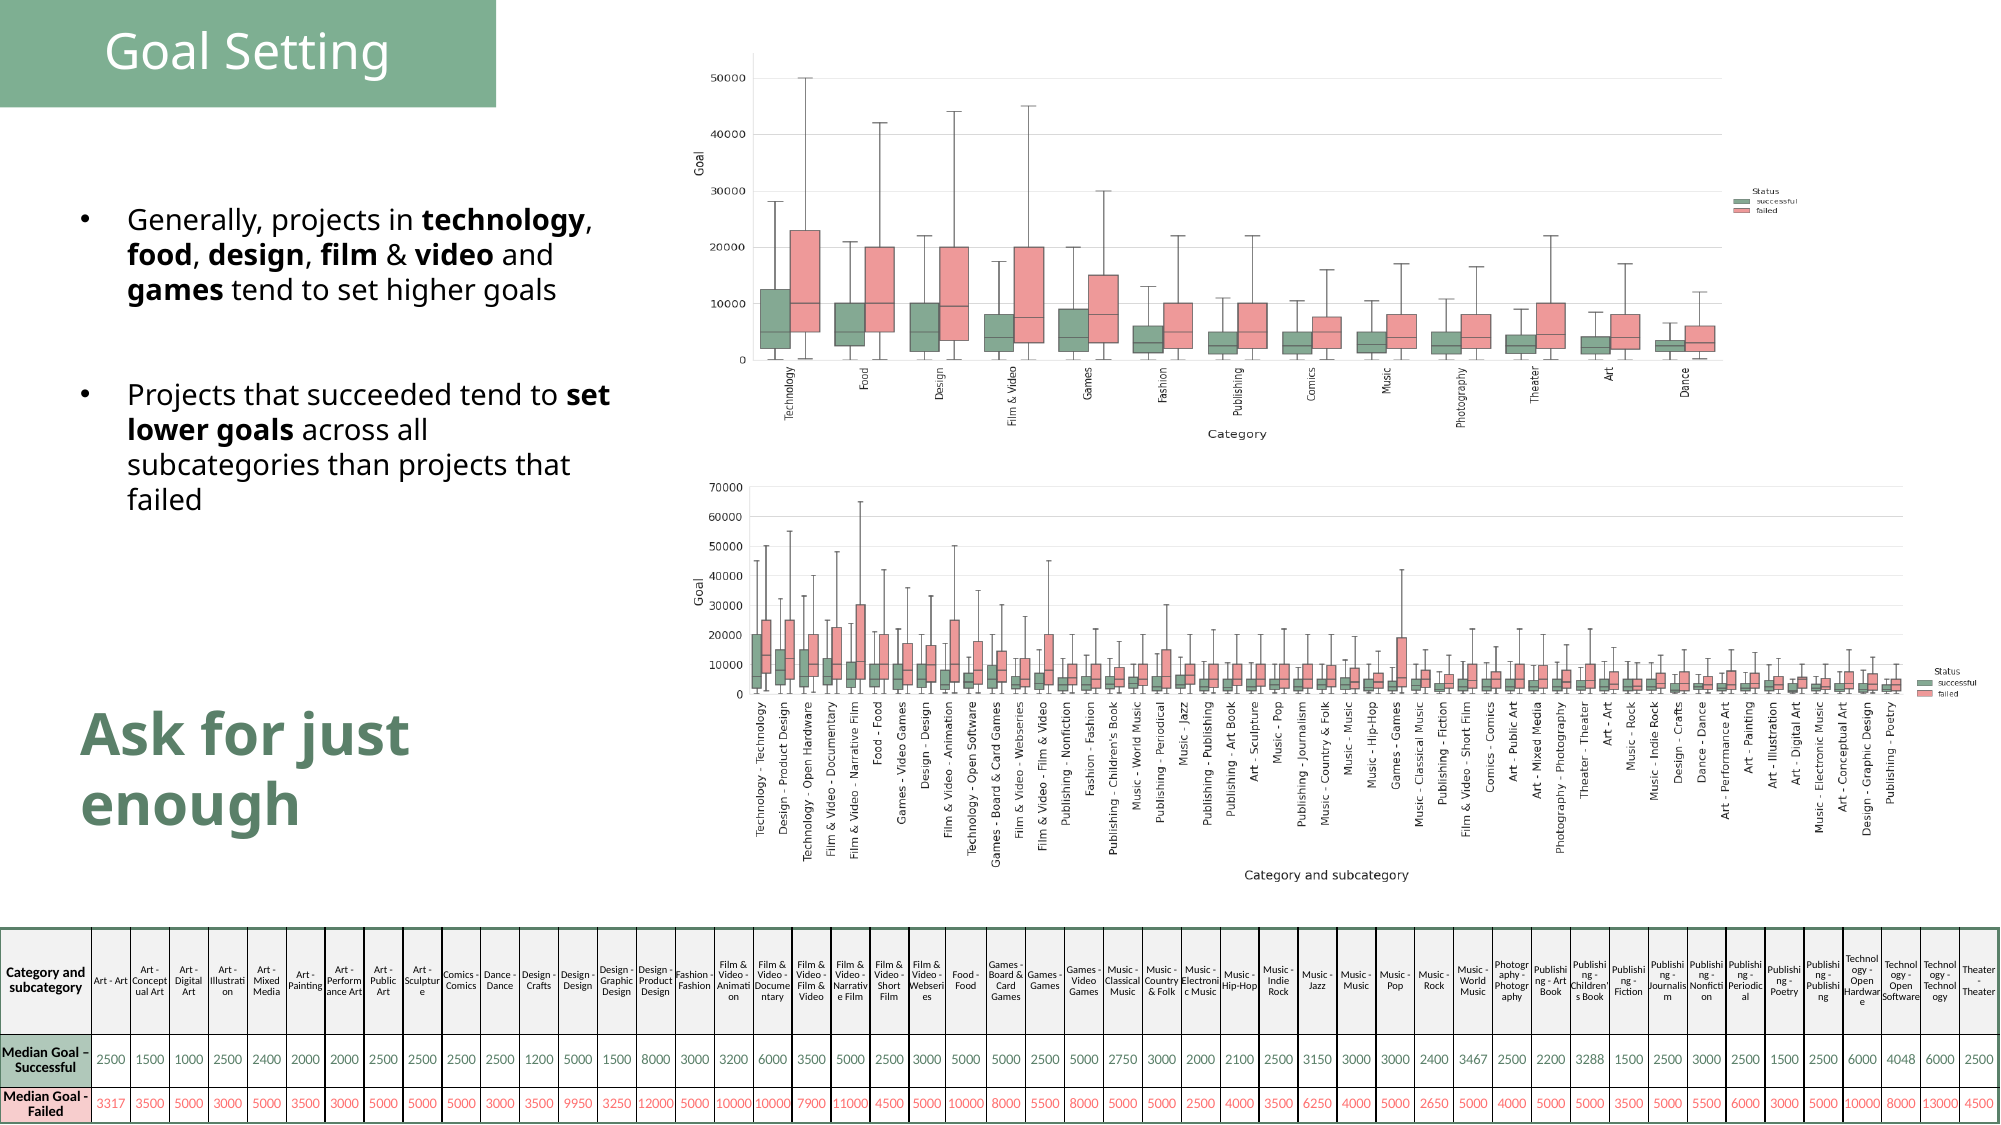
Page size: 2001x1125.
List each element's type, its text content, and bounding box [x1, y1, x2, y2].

table_cell 10000 [1844, 1088, 1881, 1122]
table_cell 5000 [1104, 1088, 1142, 1122]
table_cell 2000 [287, 1035, 324, 1087]
table_header Games - Board & Card Games [987, 930, 1025, 1034]
table_header Film & Video - Short Film [871, 930, 908, 1034]
table_cell 6000 [1921, 1035, 1959, 1087]
table_header Art - Digital Art [170, 930, 208, 1034]
table_cell 2200 [1532, 1035, 1570, 1087]
table_cell 3000 [1766, 1088, 1803, 1122]
table_cell 2500 [1260, 1035, 1297, 1087]
table_cell 12000 [637, 1088, 675, 1122]
table_header Category and subcategory [1, 930, 91, 1034]
table_cell 3150 [1299, 1035, 1336, 1087]
table_header Publishing - Journalism [1649, 930, 1687, 1034]
table_cell 3500 [131, 1088, 169, 1122]
table_header Design - Crafts [520, 930, 558, 1034]
table_cell 4000 [1221, 1088, 1258, 1122]
table_header Theater - Theater [1960, 930, 1997, 1034]
table_header Publishing - Publishing [1805, 930, 1842, 1034]
text_box Generally, projects in technology, food, design, film & video and games tend to set higher goals Projects that succeeded tend to set lower goals across all subcategories than projects that failed [65, 193, 643, 524]
table_header Film & Video - Animation [715, 930, 753, 1034]
table_cell 4000 [1338, 1088, 1375, 1122]
table_cell 1500 [1610, 1035, 1648, 1087]
picture [688, 478, 1983, 886]
table_cell 3500 [1260, 1088, 1297, 1122]
table_cell 2500 [1649, 1035, 1687, 1087]
table_header Art - Art [92, 930, 130, 1034]
table_cell 5000 [1377, 1088, 1414, 1122]
table_cell Median Goal – Successful [1, 1035, 91, 1087]
table_header Technology - Open Hardware [1844, 930, 1881, 1034]
table_cell 5000 [559, 1035, 597, 1087]
text_box Ask for just enough [65, 689, 638, 845]
table_cell 10000 [715, 1088, 753, 1122]
table_header Design - Graphic Design [598, 930, 636, 1034]
table_cell 5000 [1571, 1088, 1609, 1122]
table_header Music - Electronic Music [1182, 930, 1220, 1034]
table_header Music - Rock [1415, 930, 1453, 1034]
table_header Food - Food [946, 930, 986, 1034]
table_header Film & Video - Webseries [910, 930, 945, 1034]
table_cell 3000 [1143, 1035, 1181, 1087]
table_cell 1500 [598, 1035, 636, 1087]
table_header Technology - Technology [1921, 930, 1959, 1034]
table_cell 3500 [1610, 1088, 1648, 1122]
table_cell 6000 [1727, 1088, 1764, 1122]
table_cell 5000 [1649, 1088, 1687, 1122]
table_header Design - Design [559, 930, 597, 1034]
table_cell 5000 [404, 1088, 441, 1122]
table_header Music - Pop [1377, 930, 1414, 1034]
table_header Art - Mixed Media [248, 930, 286, 1034]
table_cell 2500 [365, 1035, 402, 1087]
table_cell 2500 [871, 1035, 908, 1087]
table_cell 2500 [1182, 1088, 1220, 1122]
table_cell 2500 [443, 1035, 480, 1087]
table_cell 3000 [1688, 1035, 1725, 1087]
table_cell 4048 [1882, 1035, 1920, 1087]
table_cell 2500 [92, 1035, 130, 1087]
table_cell 5000 [987, 1035, 1025, 1087]
table_header Music - Country & Folk [1143, 930, 1181, 1034]
table_header Music - Hip-Hop [1221, 930, 1258, 1034]
table_cell 2500 [404, 1035, 441, 1087]
table_header Comics - Comics [443, 930, 480, 1034]
table_header Film & Video - Documentary [754, 930, 791, 1034]
table_header Technology - Open Software [1882, 930, 1920, 1034]
table_cell 13000 [1921, 1088, 1959, 1122]
table_cell 9950 [559, 1088, 597, 1122]
table_header Film & Video - Narrative Film [832, 930, 869, 1034]
table_cell 5000 [1065, 1035, 1103, 1087]
table_cell 5000 [1532, 1088, 1570, 1122]
table_cell 3317 [92, 1088, 130, 1122]
table_cell 2750 [1104, 1035, 1142, 1087]
table_header Publishing - Poetry [1766, 930, 1803, 1034]
table_cell 3467 [1454, 1035, 1492, 1087]
table_cell 2500 [1026, 1035, 1064, 1087]
table_cell 2100 [1221, 1035, 1258, 1087]
table_header Art - Sculpture [404, 930, 441, 1034]
table_cell 3200 [715, 1035, 753, 1087]
table_cell 4500 [871, 1088, 908, 1122]
table_cell 5000 [676, 1088, 714, 1122]
table_header Music - Indie Rock [1260, 930, 1297, 1034]
table_cell 5000 [946, 1035, 986, 1087]
table_cell 5500 [1026, 1088, 1064, 1122]
table_header Film & Video - Film & Video [793, 930, 830, 1034]
table_header Games - Video Games [1065, 930, 1103, 1034]
table_cell 3000 [481, 1088, 519, 1122]
table_cell 8000 [1882, 1088, 1920, 1122]
table_cell 5000 [910, 1088, 945, 1122]
table_cell 4500 [1960, 1088, 1997, 1122]
table_cell 3000 [910, 1035, 945, 1087]
table_header Music - Classical Music [1104, 930, 1142, 1034]
table_cell 3000 [1338, 1035, 1375, 1087]
table_cell 6000 [754, 1035, 791, 1087]
picture [688, 53, 1804, 444]
table_cell 2500 [209, 1035, 247, 1087]
table_cell 11000 [832, 1088, 869, 1122]
text_box Goal Setting [0, 0, 497, 108]
table_cell 2650 [1415, 1088, 1453, 1122]
table_cell 5000 [832, 1035, 869, 1087]
table_header Music - Jazz [1299, 930, 1336, 1034]
table_cell 2500 [1727, 1035, 1764, 1087]
table_cell 5000 [443, 1088, 480, 1122]
table_cell 8000 [1065, 1088, 1103, 1122]
table_cell 3250 [598, 1088, 636, 1122]
table_cell 2500 [481, 1035, 519, 1087]
table_header Music - Music [1338, 930, 1375, 1034]
table_cell 1500 [131, 1035, 169, 1087]
table_header Publishing - Nonfiction [1688, 930, 1725, 1034]
table_cell 2500 [1960, 1035, 1997, 1087]
table_cell 5000 [1143, 1088, 1181, 1122]
table_cell 3500 [520, 1088, 558, 1122]
table_cell 2400 [248, 1035, 286, 1087]
table_cell 5000 [170, 1088, 208, 1122]
table_cell 1000 [170, 1035, 208, 1087]
table_cell 5000 [248, 1088, 286, 1122]
table_header Art - Public Art [365, 930, 402, 1034]
table_cell 8000 [637, 1035, 675, 1087]
table_cell 7900 [793, 1088, 830, 1122]
table_header Dance - Dance [481, 930, 519, 1034]
table_cell 3288 [1571, 1035, 1609, 1087]
table_cell 2400 [1415, 1035, 1453, 1087]
table_cell 2000 [326, 1035, 363, 1087]
table_cell 4000 [1493, 1088, 1531, 1122]
table_cell 3500 [287, 1088, 324, 1122]
table_cell 8000 [987, 1088, 1025, 1122]
table_cell 5000 [365, 1088, 402, 1122]
table_cell 5000 [1805, 1088, 1842, 1122]
table_cell 2500 [1805, 1035, 1842, 1087]
table_header Art - Illustration [209, 930, 247, 1034]
table_cell 6250 [1299, 1088, 1336, 1122]
table_cell 3000 [676, 1035, 714, 1087]
table_cell Median Goal - Failed [1, 1088, 91, 1122]
table_cell 1500 [1766, 1035, 1803, 1087]
table_cell 10000 [754, 1088, 791, 1122]
table_cell 6000 [1844, 1035, 1881, 1087]
table_cell 3000 [326, 1088, 363, 1122]
table_cell 3000 [209, 1088, 247, 1122]
table_cell 3500 [793, 1035, 830, 1087]
table_header Fashion - Fashion [676, 930, 714, 1034]
table_header Art - Conceptual Art [131, 930, 169, 1034]
table_header Publishing - Periodical [1727, 930, 1764, 1034]
table_header Art - Performance Art [326, 930, 363, 1034]
table_cell 2000 [1182, 1035, 1220, 1087]
table_header Publishing - Fiction [1610, 930, 1648, 1034]
table_cell 5000 [1454, 1088, 1492, 1122]
table_header Games - Games [1026, 930, 1064, 1034]
table_cell 10000 [946, 1088, 986, 1122]
table_cell 5500 [1688, 1088, 1725, 1122]
table_cell 3000 [1377, 1035, 1414, 1087]
table_header Design - Product Design [637, 930, 675, 1034]
table_header Art - Painting [287, 930, 324, 1034]
table_cell 2500 [1493, 1035, 1531, 1087]
table_header Publishing - Art Book [1532, 930, 1570, 1034]
table_header Publishing - Children's Book [1571, 930, 1609, 1034]
table_header Music - World Music [1454, 930, 1492, 1034]
table_cell 1200 [520, 1035, 558, 1087]
table_header Photography - Photography [1493, 930, 1531, 1034]
